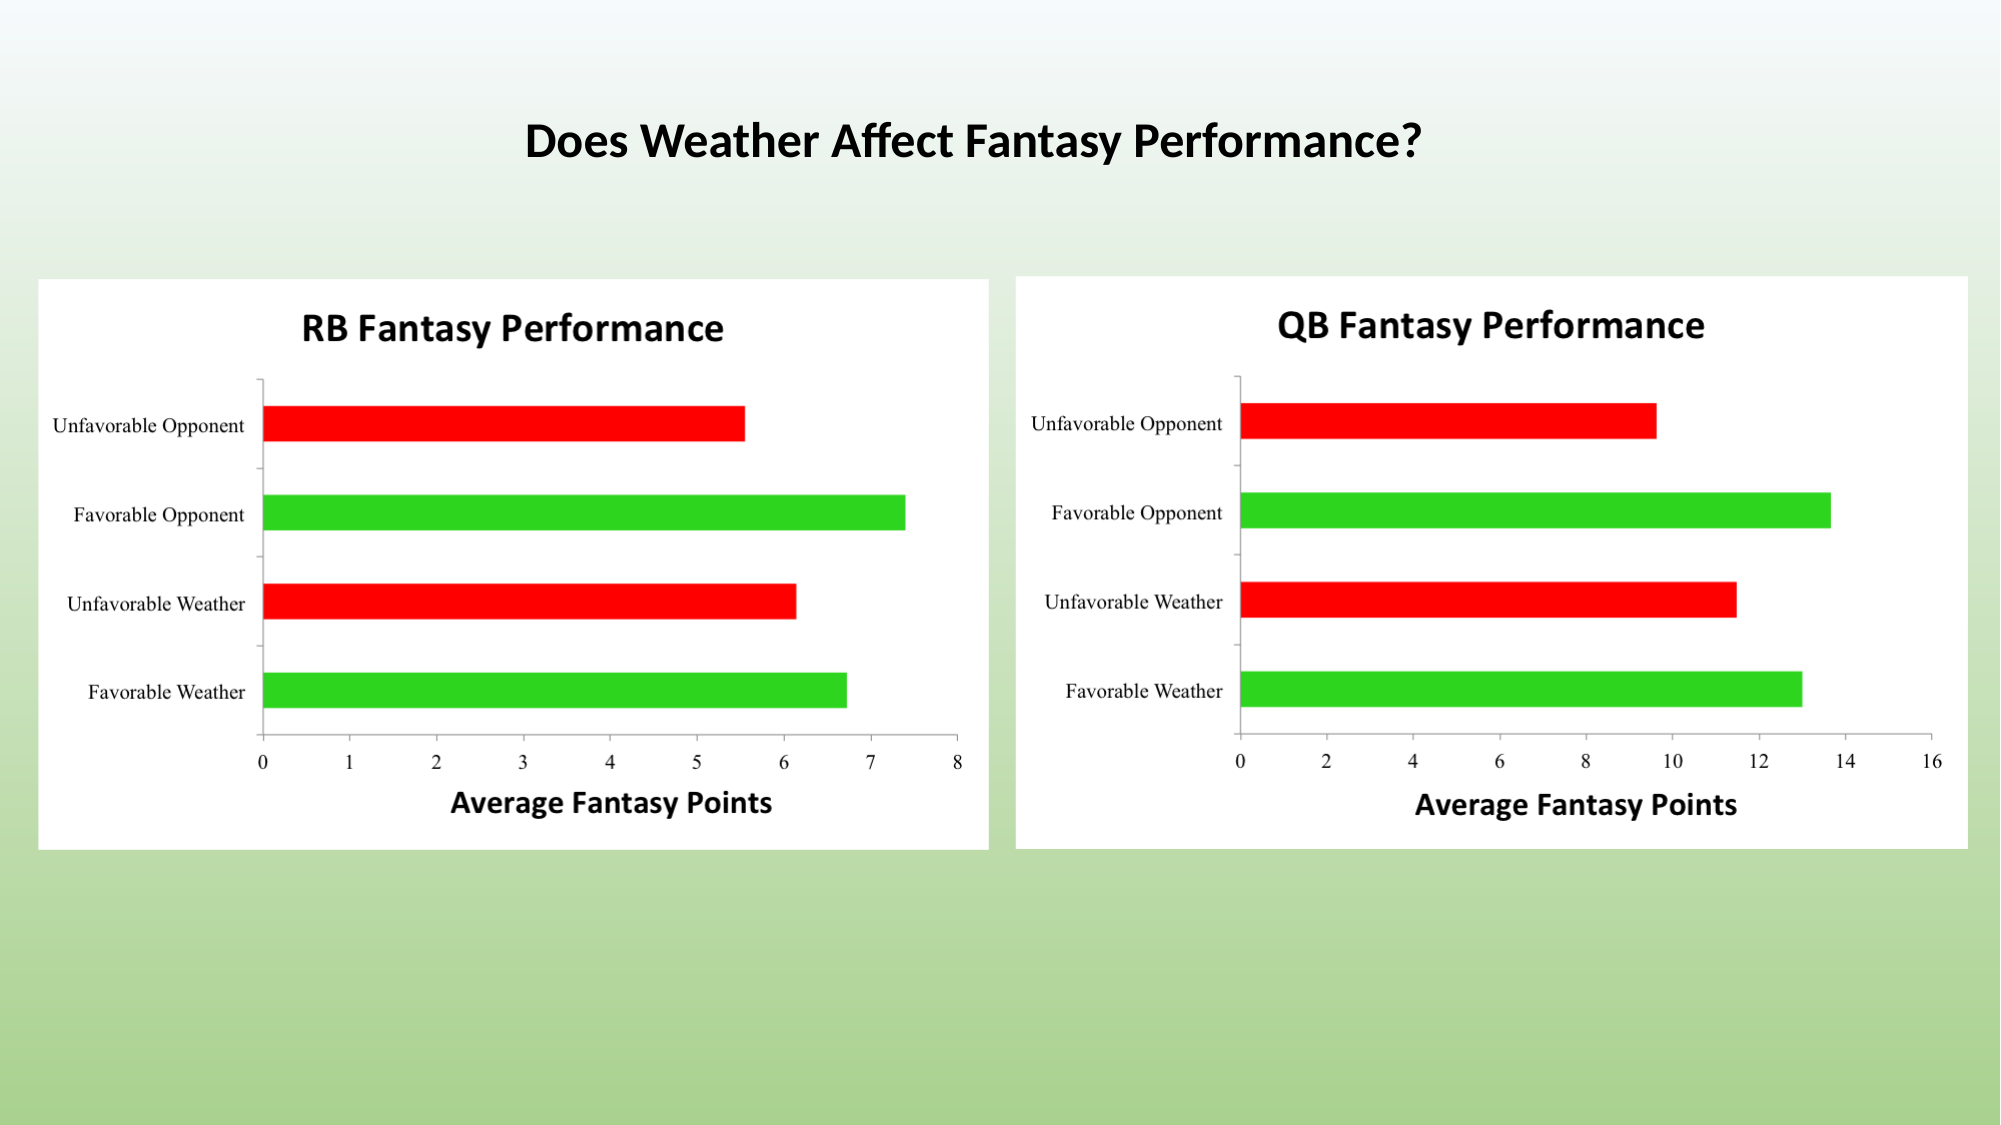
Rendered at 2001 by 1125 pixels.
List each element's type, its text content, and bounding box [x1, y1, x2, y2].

picture [1015, 276, 1968, 849]
text_box Does Weather Affect Fantasy Performance? [510, 99, 1523, 175]
picture [38, 279, 989, 850]
